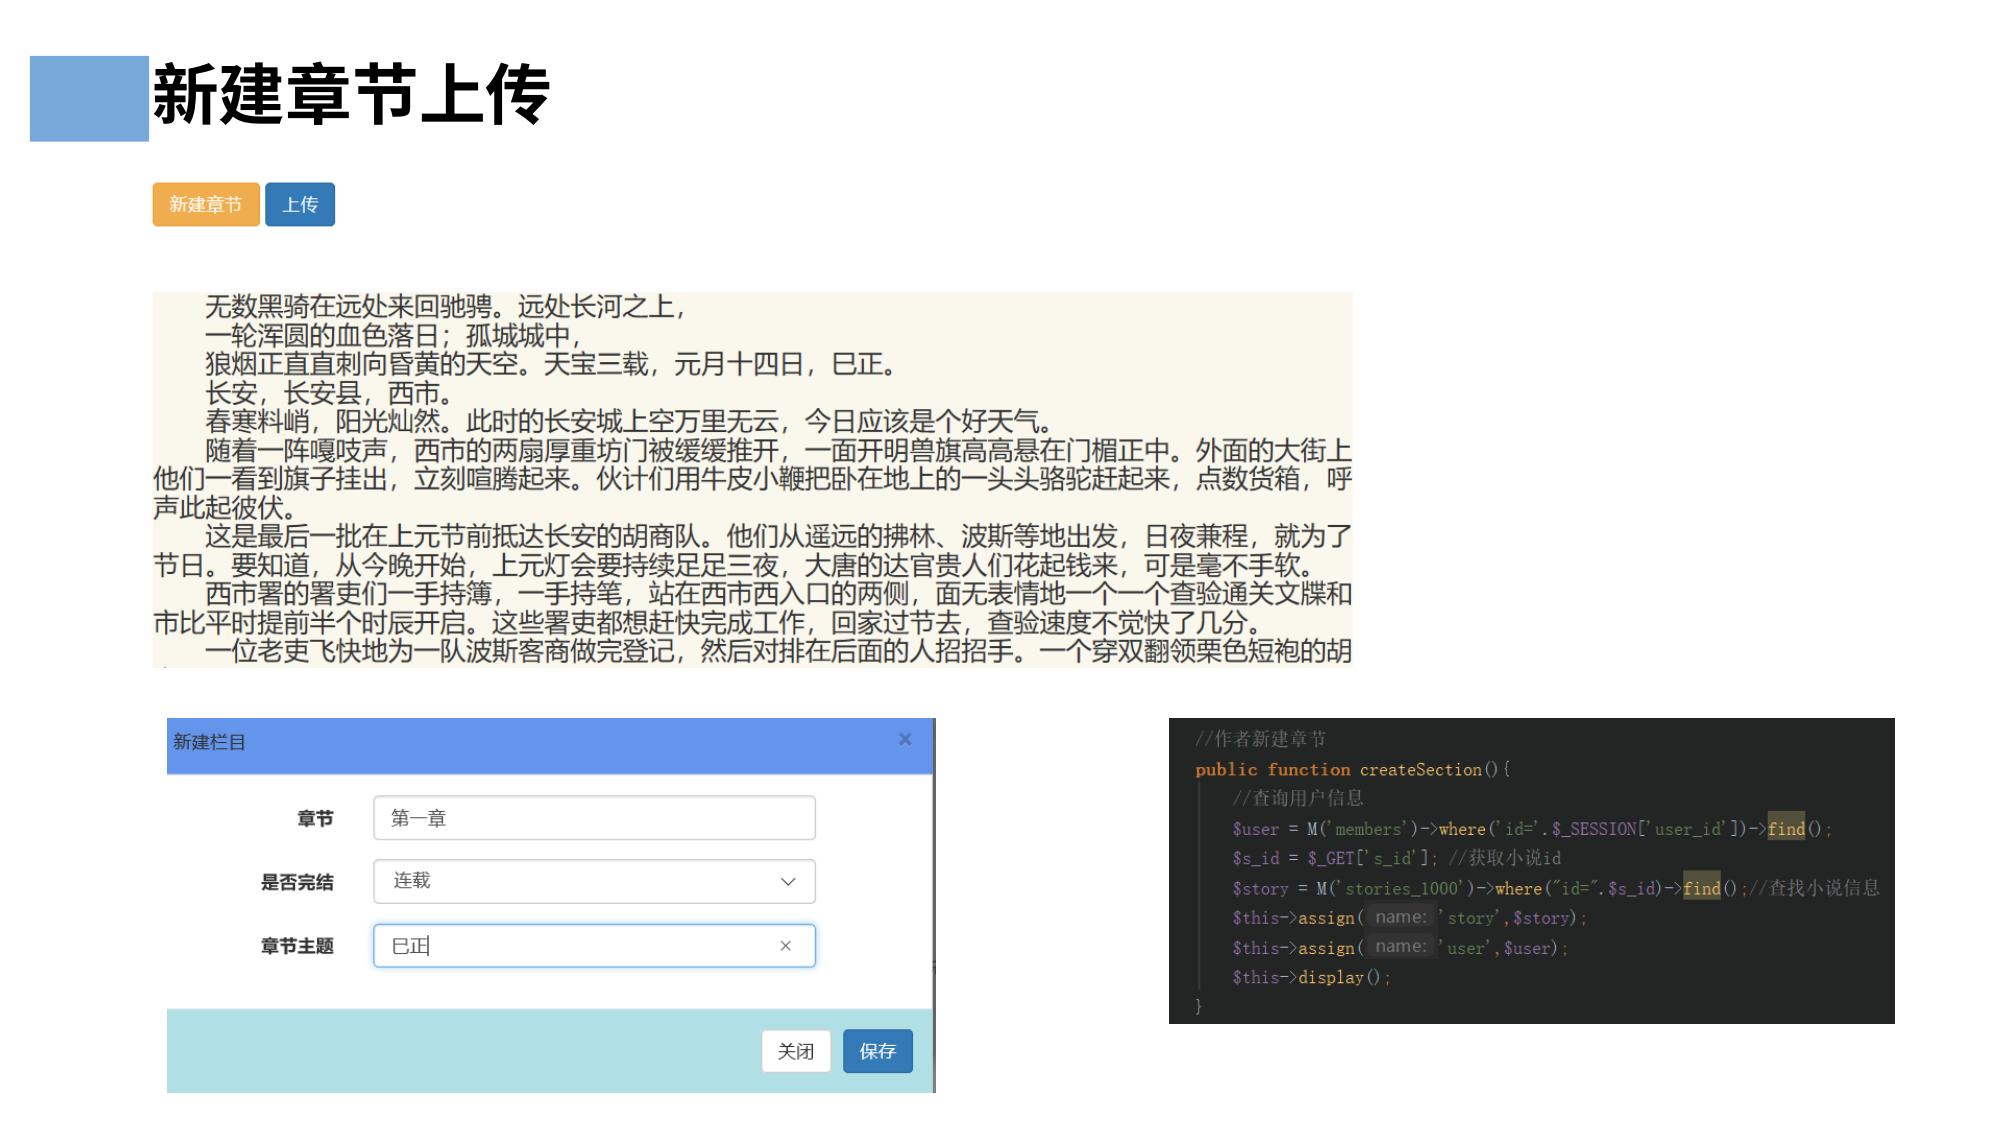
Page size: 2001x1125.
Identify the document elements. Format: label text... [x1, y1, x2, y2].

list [137, 169, 1353, 668]
text_box 新建章节上传 [137, 45, 568, 141]
picture [1169, 718, 1895, 1024]
picture [167, 718, 936, 1093]
text_box [29, 55, 150, 143]
